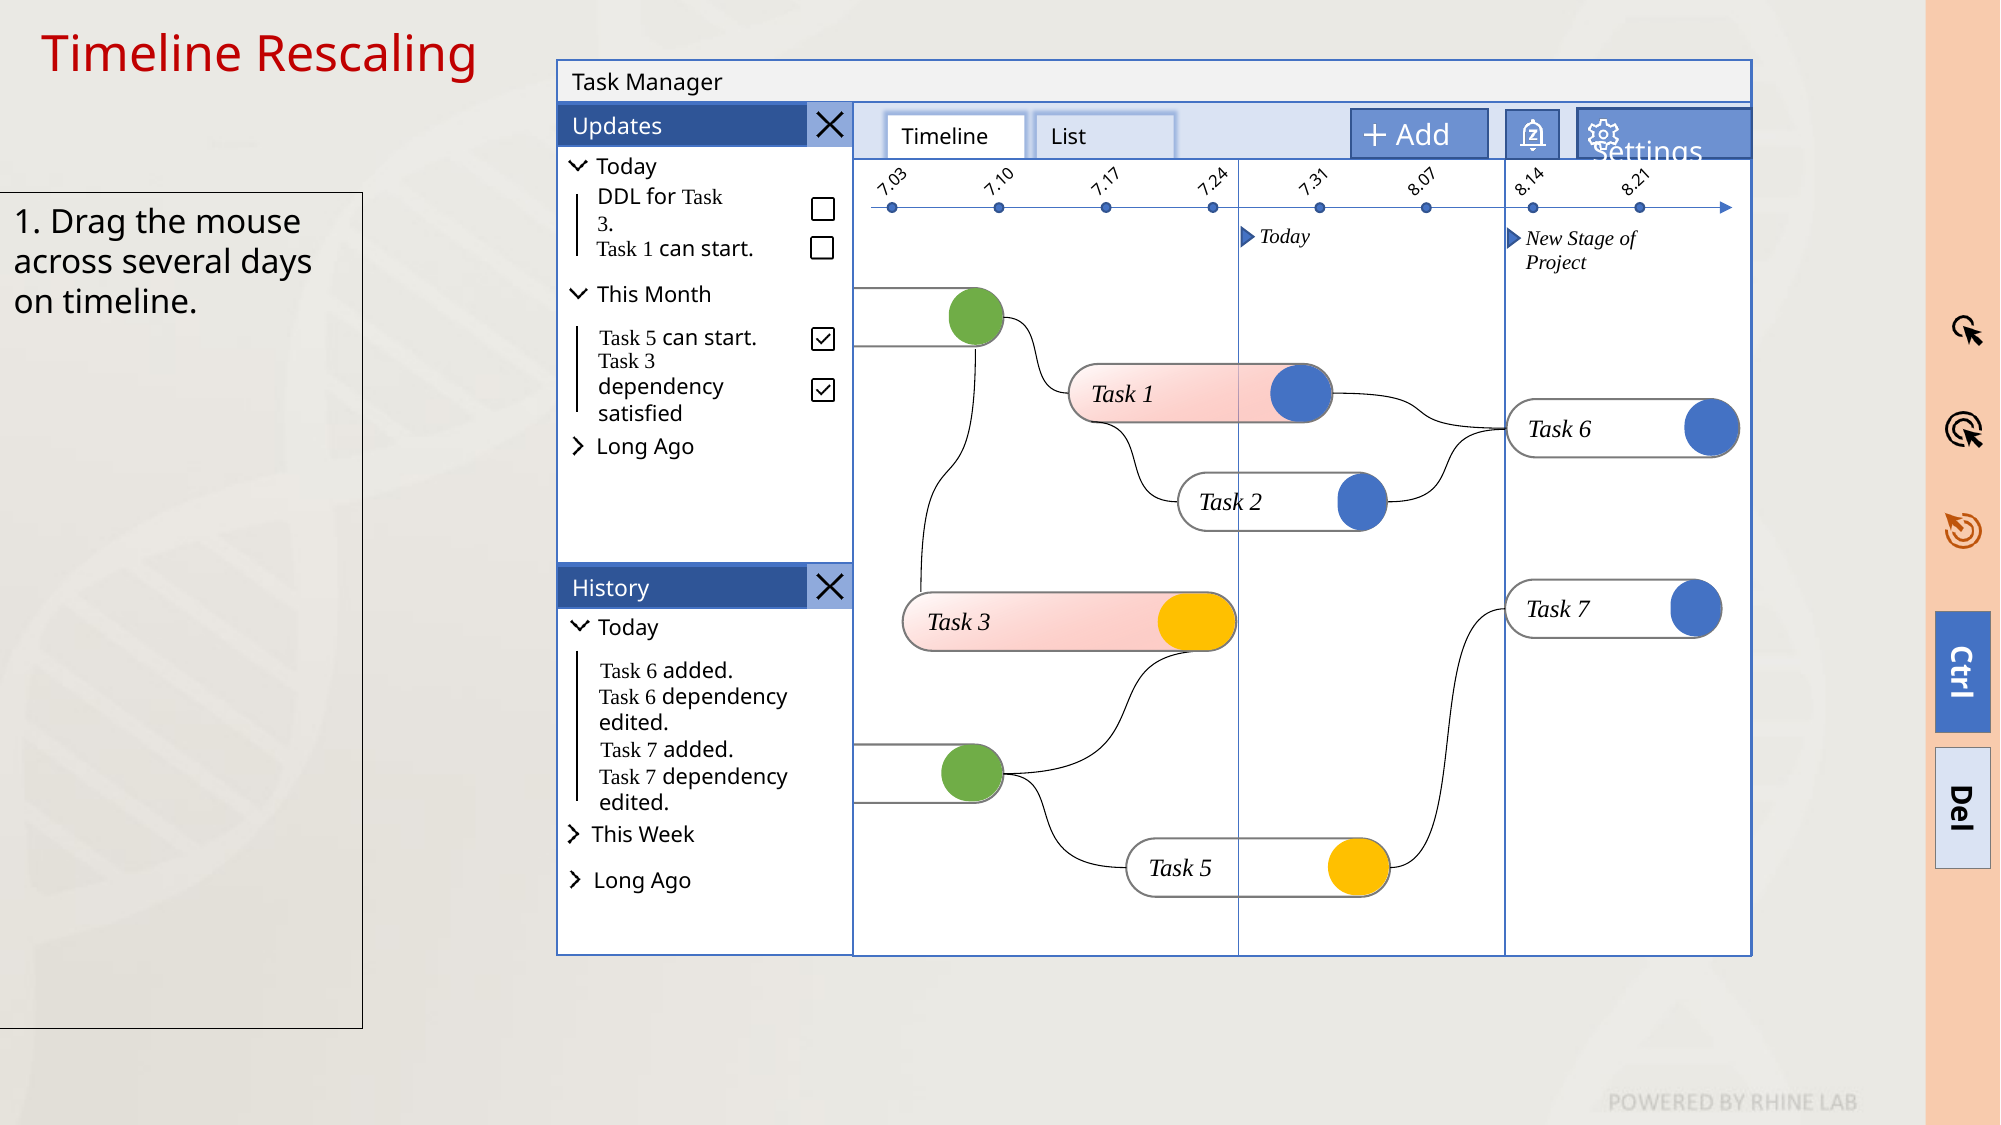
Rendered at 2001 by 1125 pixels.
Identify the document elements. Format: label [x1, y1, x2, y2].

picture [1941, 509, 1985, 552]
picture [1941, 304, 1985, 348]
picture [0, 0, 1925, 1125]
text_box [26, 14, 503, 191]
text_box [556, 59, 1753, 957]
picture [1941, 406, 1985, 450]
text_box [0, 192, 363, 1029]
text_box [1925, 0, 2000, 1125]
